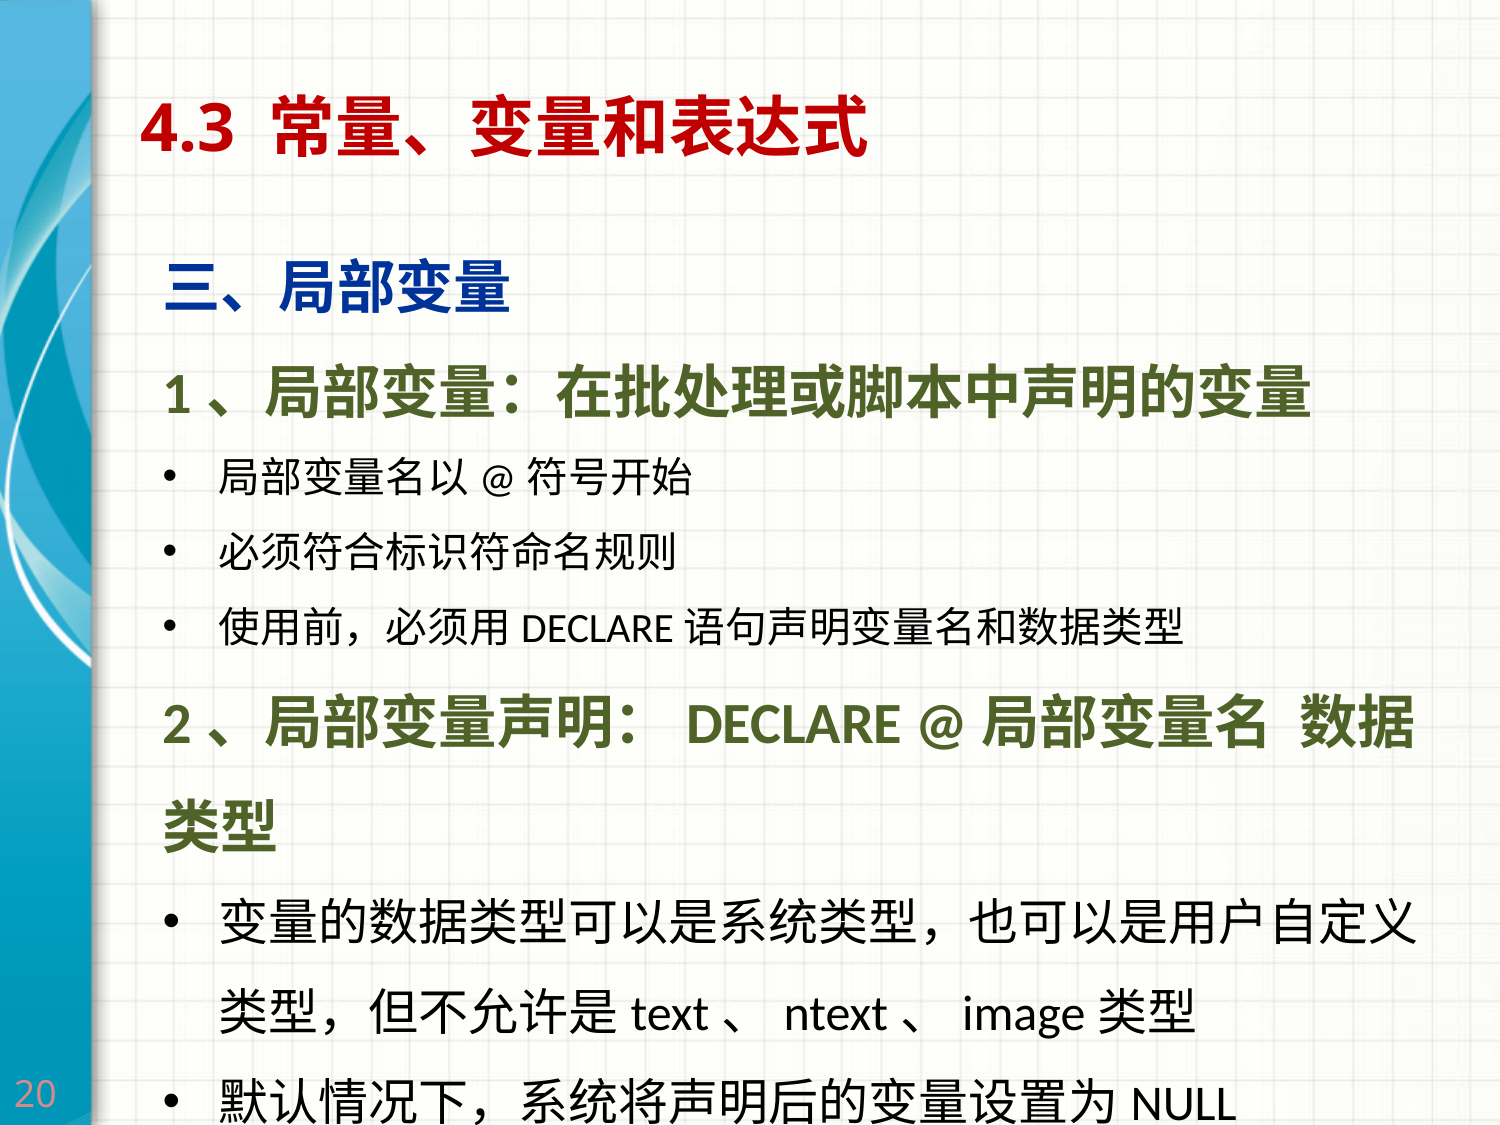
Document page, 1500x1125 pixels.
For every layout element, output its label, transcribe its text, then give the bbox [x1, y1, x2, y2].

picture [0, 0, 1500, 1125]
list 三、局部变量 1、局部变量：在批处理或脚本中声明的变量 局部变量名以@符号开始 必须符合标识符命名规则 使用前，必须用DECLARE语句声明变量名和数据类型 2、局部变量声明：DECLARE @局部变量名 数据类型 变量的数据类型可以是系统类型，也可以是用户自定义类型，但不允许是text、ntext、image类型 默认情况下，系统将声明后的变量设置为NULL [147, 208, 1447, 1059]
title 4.3 常量、变量和表达式 [125, 30, 1450, 219]
slide_number 20 [0, 1065, 89, 1125]
